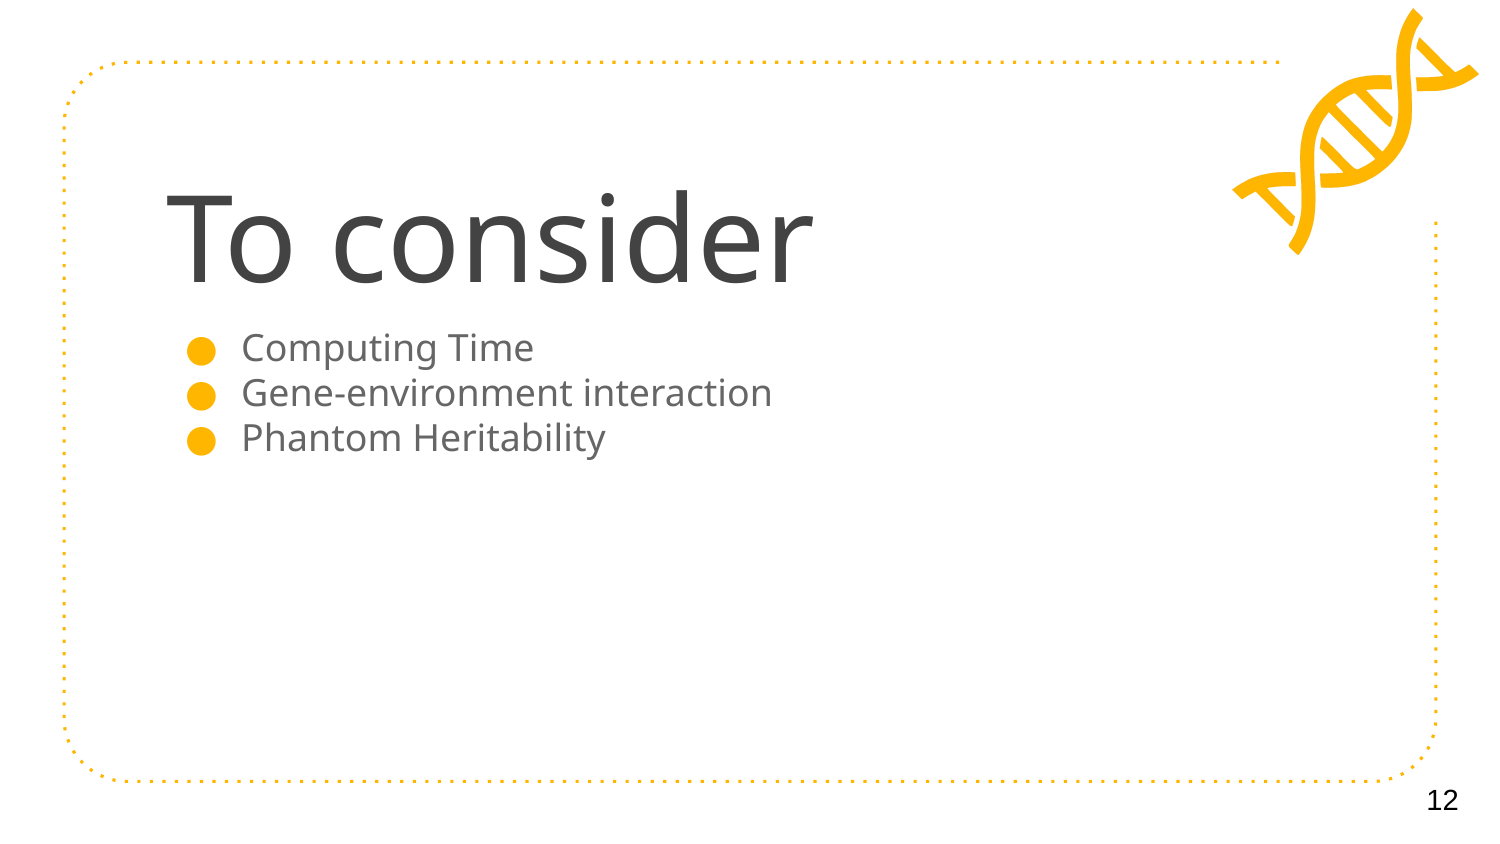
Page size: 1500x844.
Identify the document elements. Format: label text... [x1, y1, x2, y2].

list Computing Time Gene-environment interaction Phantom Heritability [151, 309, 1278, 698]
title To consider [151, 146, 1278, 287]
slide_number 12 [1411, 753, 1500, 844]
picture [1232, 7, 1480, 255]
